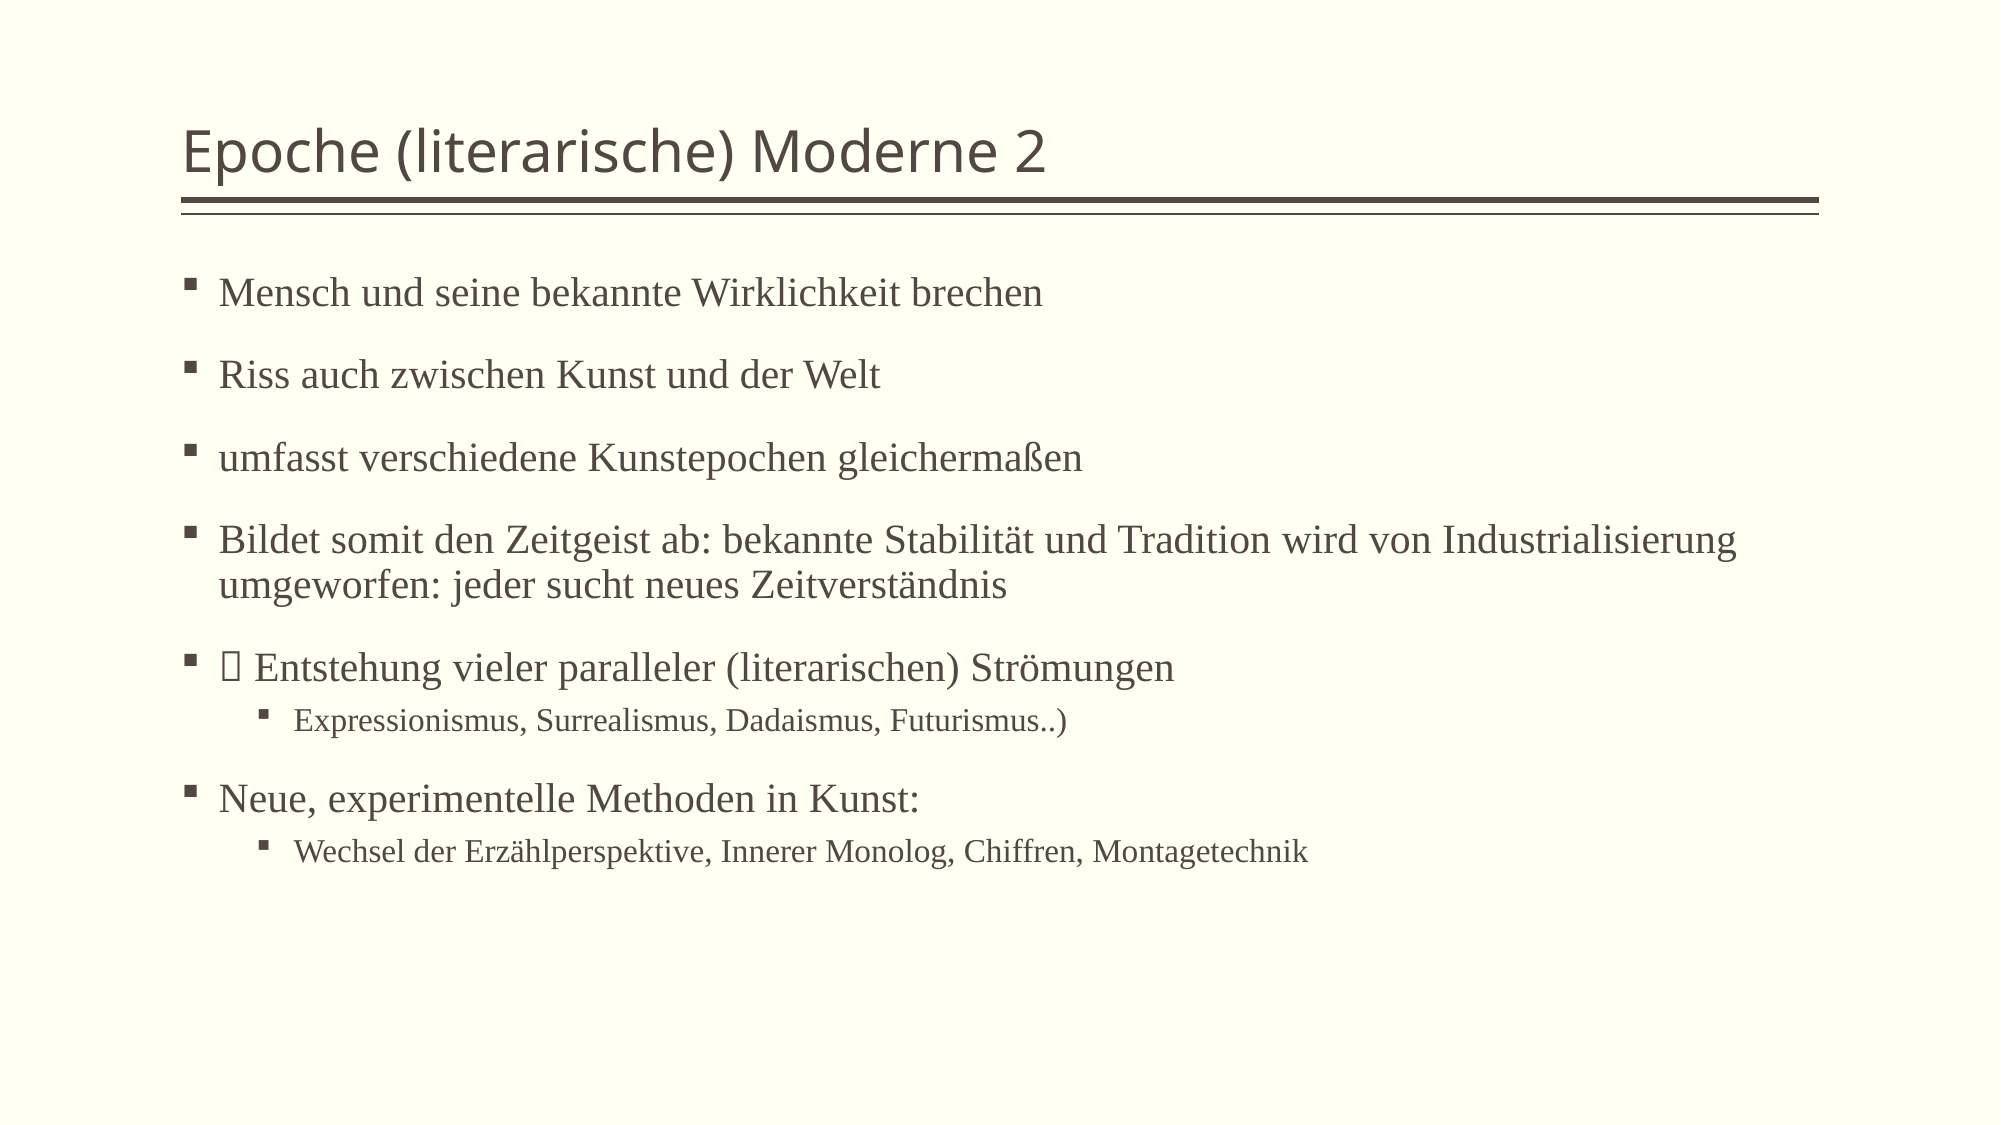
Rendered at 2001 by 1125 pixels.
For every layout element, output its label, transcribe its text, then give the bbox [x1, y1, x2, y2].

list Mensch und seine bekannte Wirklichkeit brechen Riss auch zwischen Kunst und der Welt umfasst verschiedene Kunstepochen gleichermaßen Bildet somit den Zeitgeist ab: bekannte Stabilität und Tradition wird von Industrialisierung umgeworfen: jeder sucht neues Zeitverständnis  Entstehung vieler paralleler (literarischen) Strömungen Expressionismus, Surrealismus, Dadaismus, Futurismus..) Neue, experimentelle Methoden in Kunst: Wechsel der Erzählperspektive, Innerer Monolog, Chiffren, Montagetechnik [181, 262, 1819, 1013]
title Epoche (literarische) Moderne 2 [181, 12, 1819, 193]
